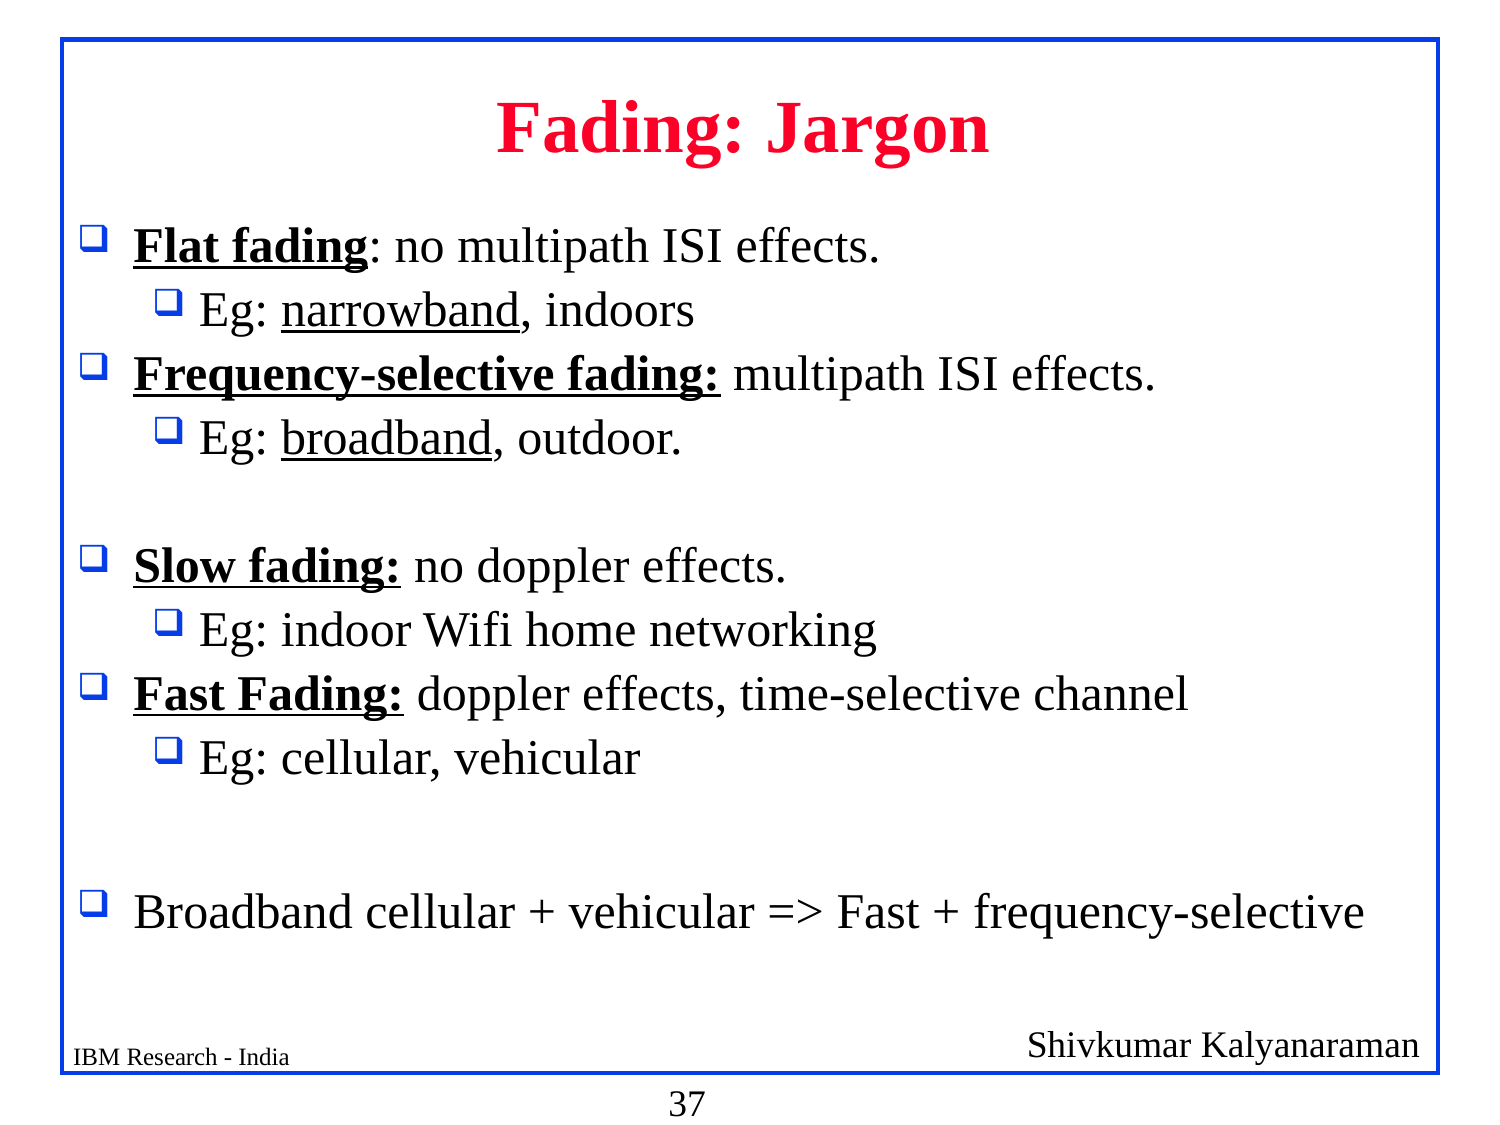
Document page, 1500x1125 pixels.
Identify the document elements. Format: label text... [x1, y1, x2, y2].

list Flat fading: no multipath ISI effects. Eg: narrowband, indoors Frequency-selective fading: multipath ISI effects. Eg: broadband, outdoor. Slow fading: no doppler effects. Eg: indoor Wifi home networking Fast Fading: doppler effects, time-selective channel Eg: cellular, vehicular Broadband cellular + vehicular => Fast + frequency-selective [61, 211, 1426, 1002]
title Fading: Jargon [61, 36, 1426, 176]
